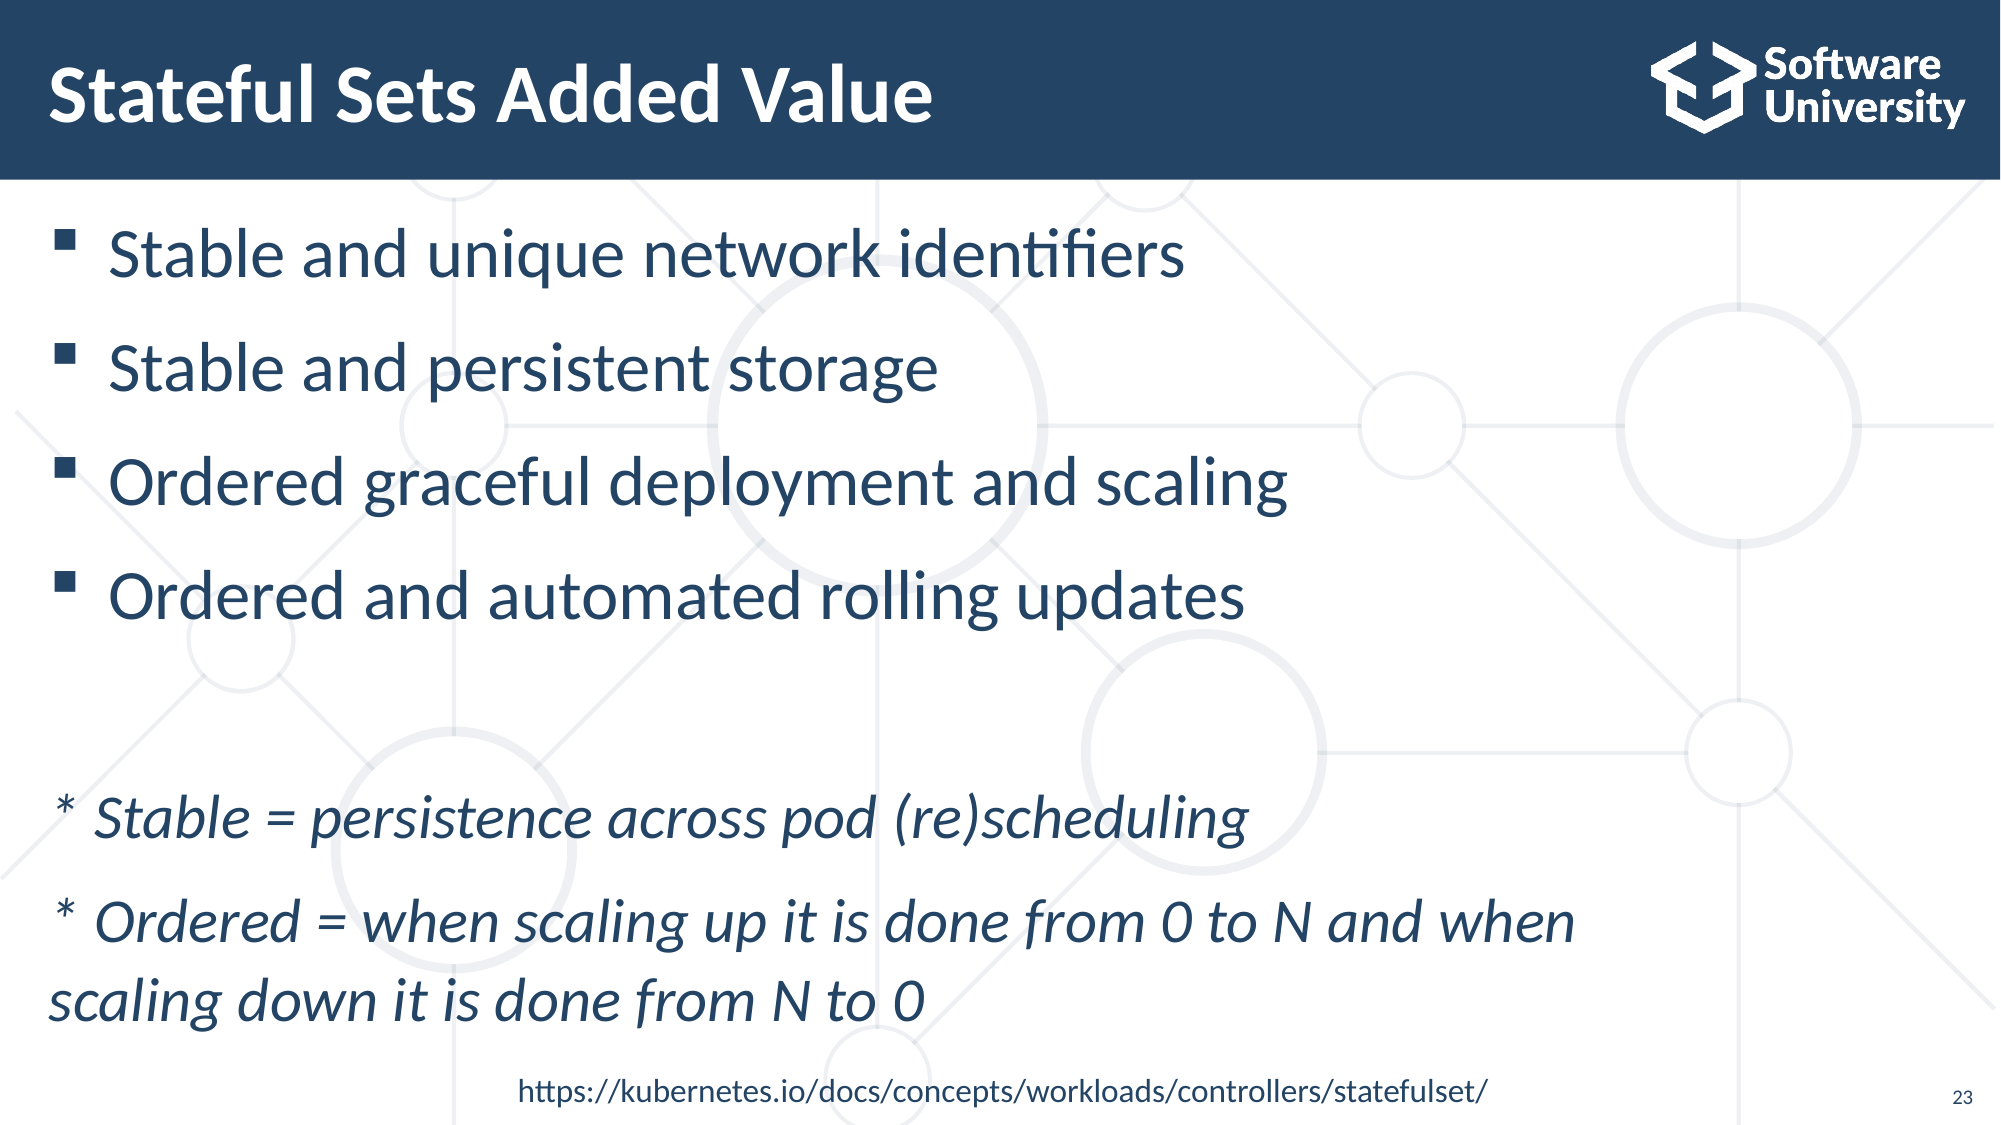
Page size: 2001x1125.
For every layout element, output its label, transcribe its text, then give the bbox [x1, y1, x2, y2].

slide_number 23 [1927, 1067, 1989, 1117]
text_box https://kubernetes.io/docs/concepts/workloads/controllers/statefulset/ [136, 1047, 1871, 1125]
list Stable and unique network identifiers Stable and persistent storage Ordered graceful deployment and scaling Ordered and automated rolling updates * Stable = persistence across pod (re)scheduling * Ordered = when scaling up it is done from 0 to N and when scaling down it is done from N to 0 [31, 196, 1970, 1104]
picture [1651, 41, 1966, 134]
title Stateful Sets Added Value [31, 16, 1625, 162]
